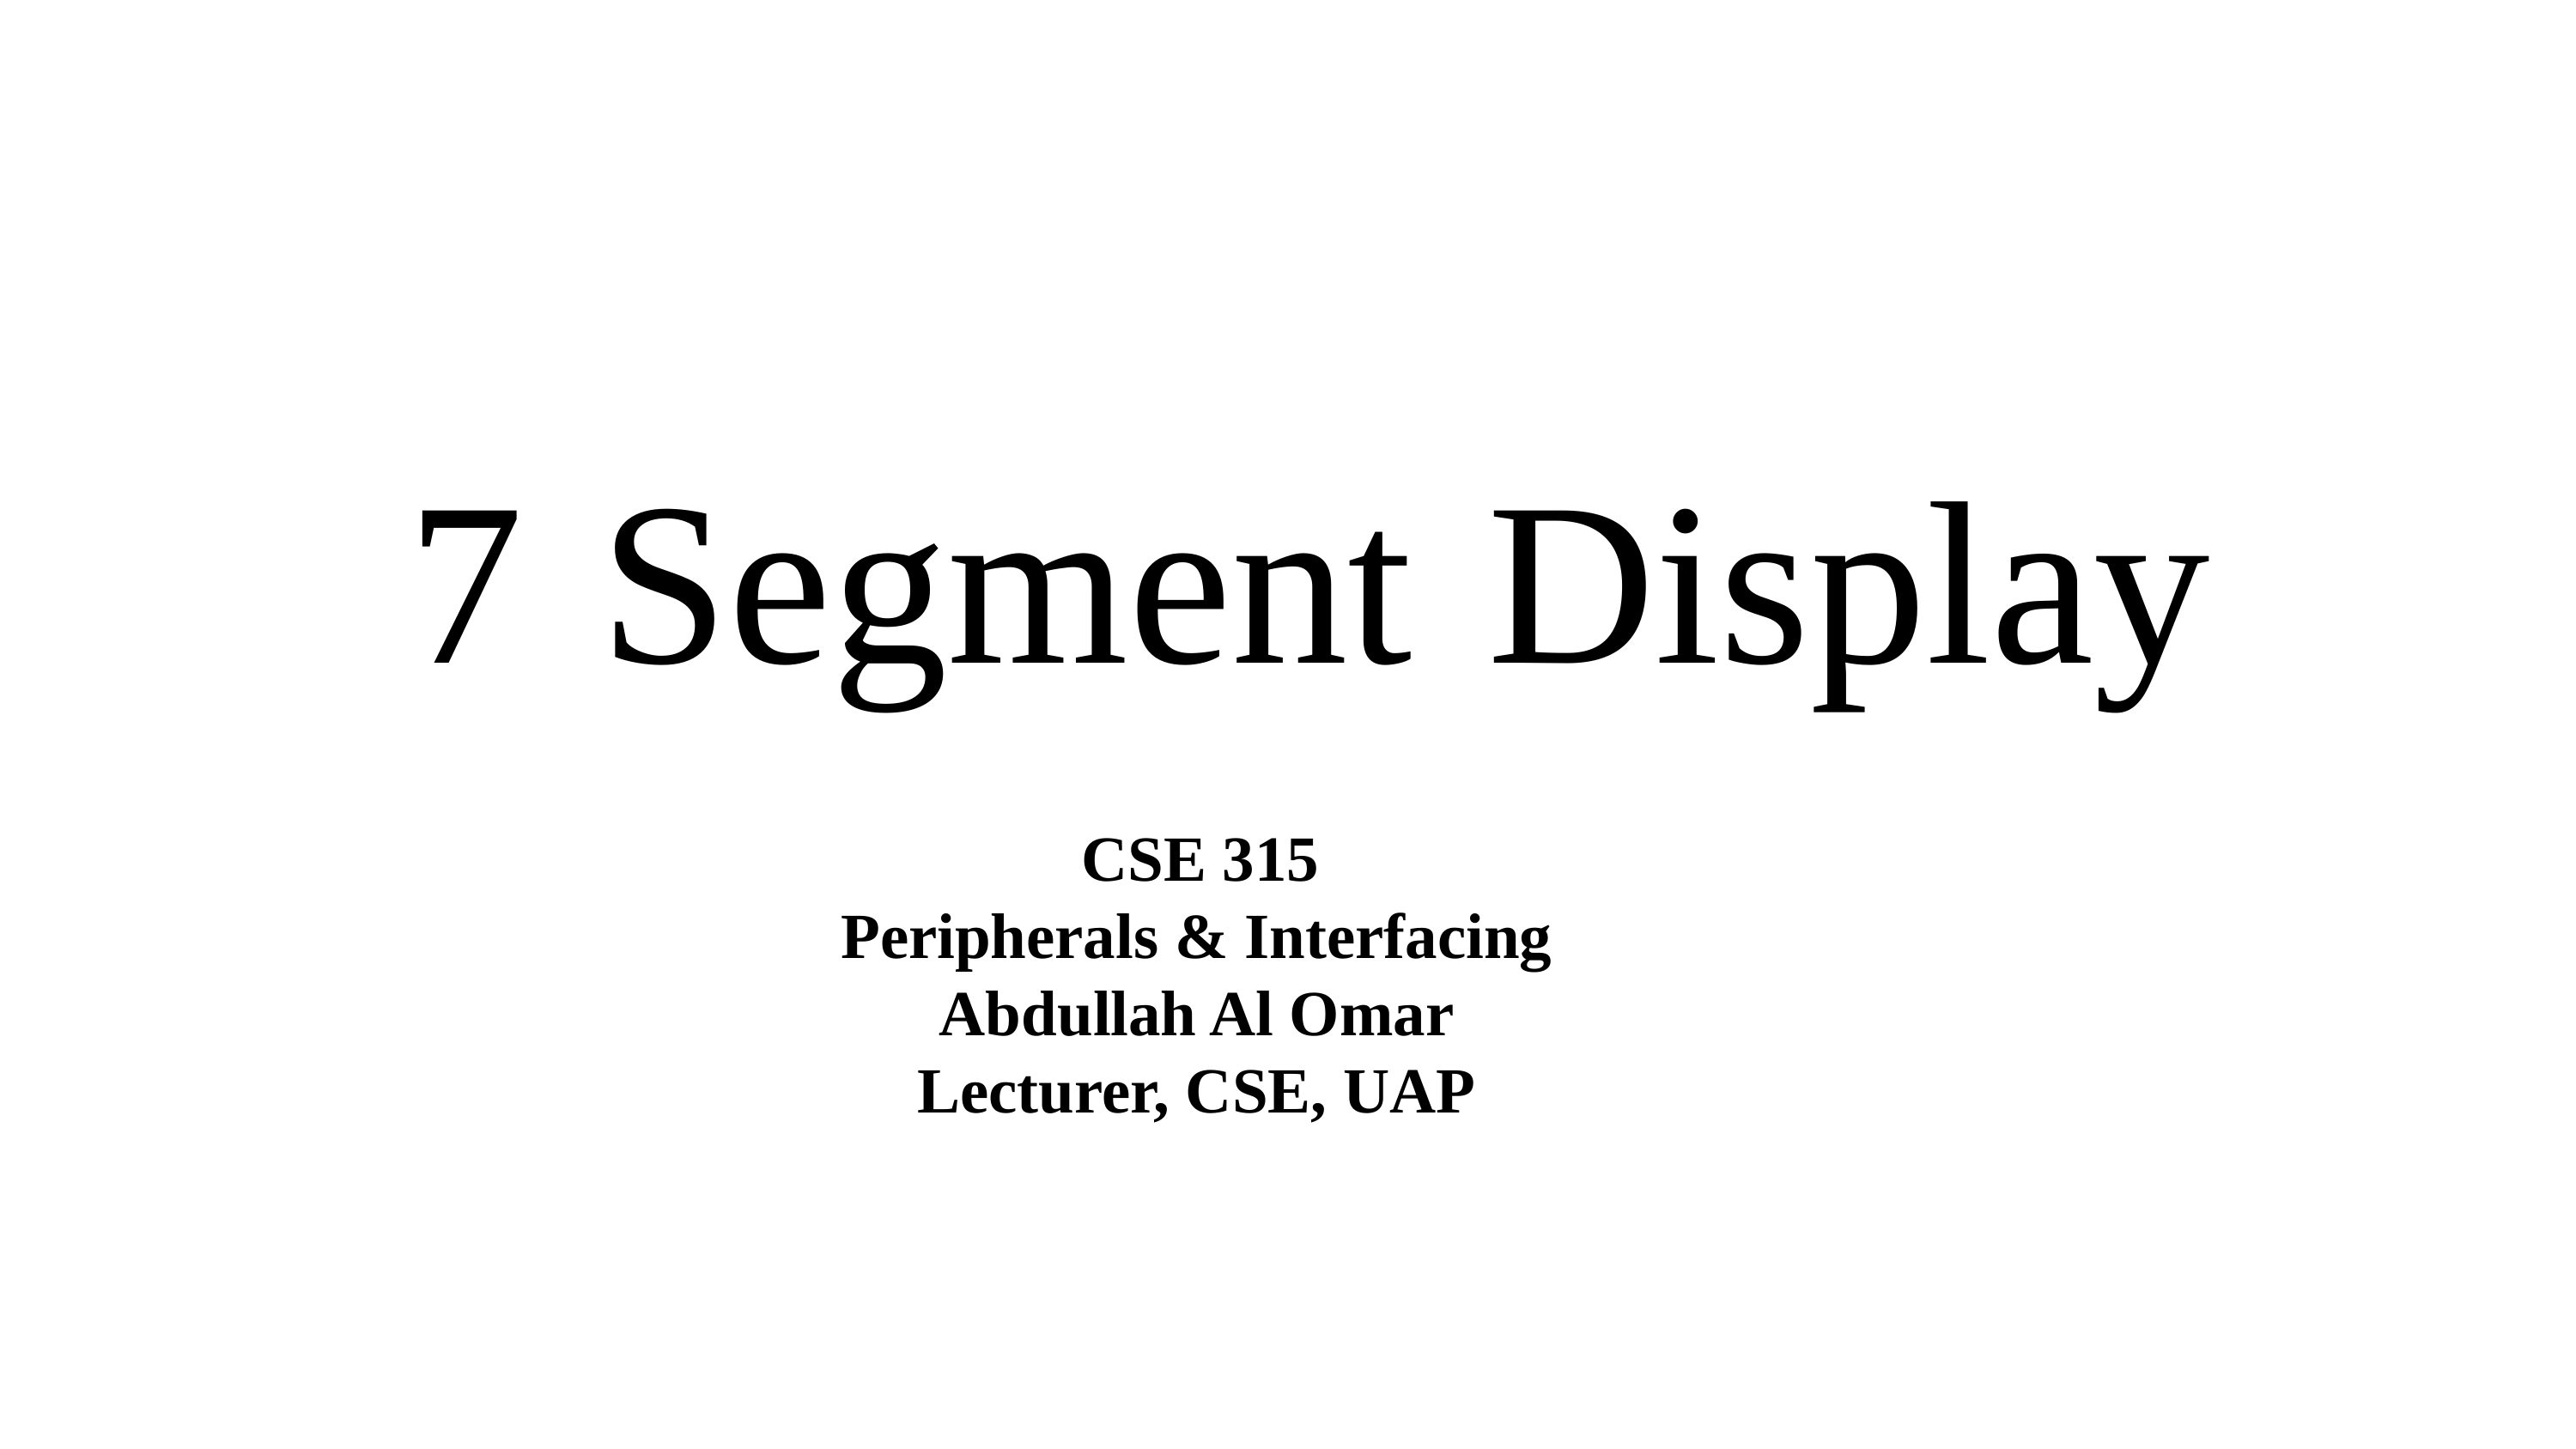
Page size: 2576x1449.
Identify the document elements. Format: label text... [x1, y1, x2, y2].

text_box CSE 315 Peripherals & Interfacing Abdullah Al Omar Lecturer, CSE, UAP [719, 778, 1674, 1126]
text_box 7 Segment Display [407, 477, 2213, 711]
